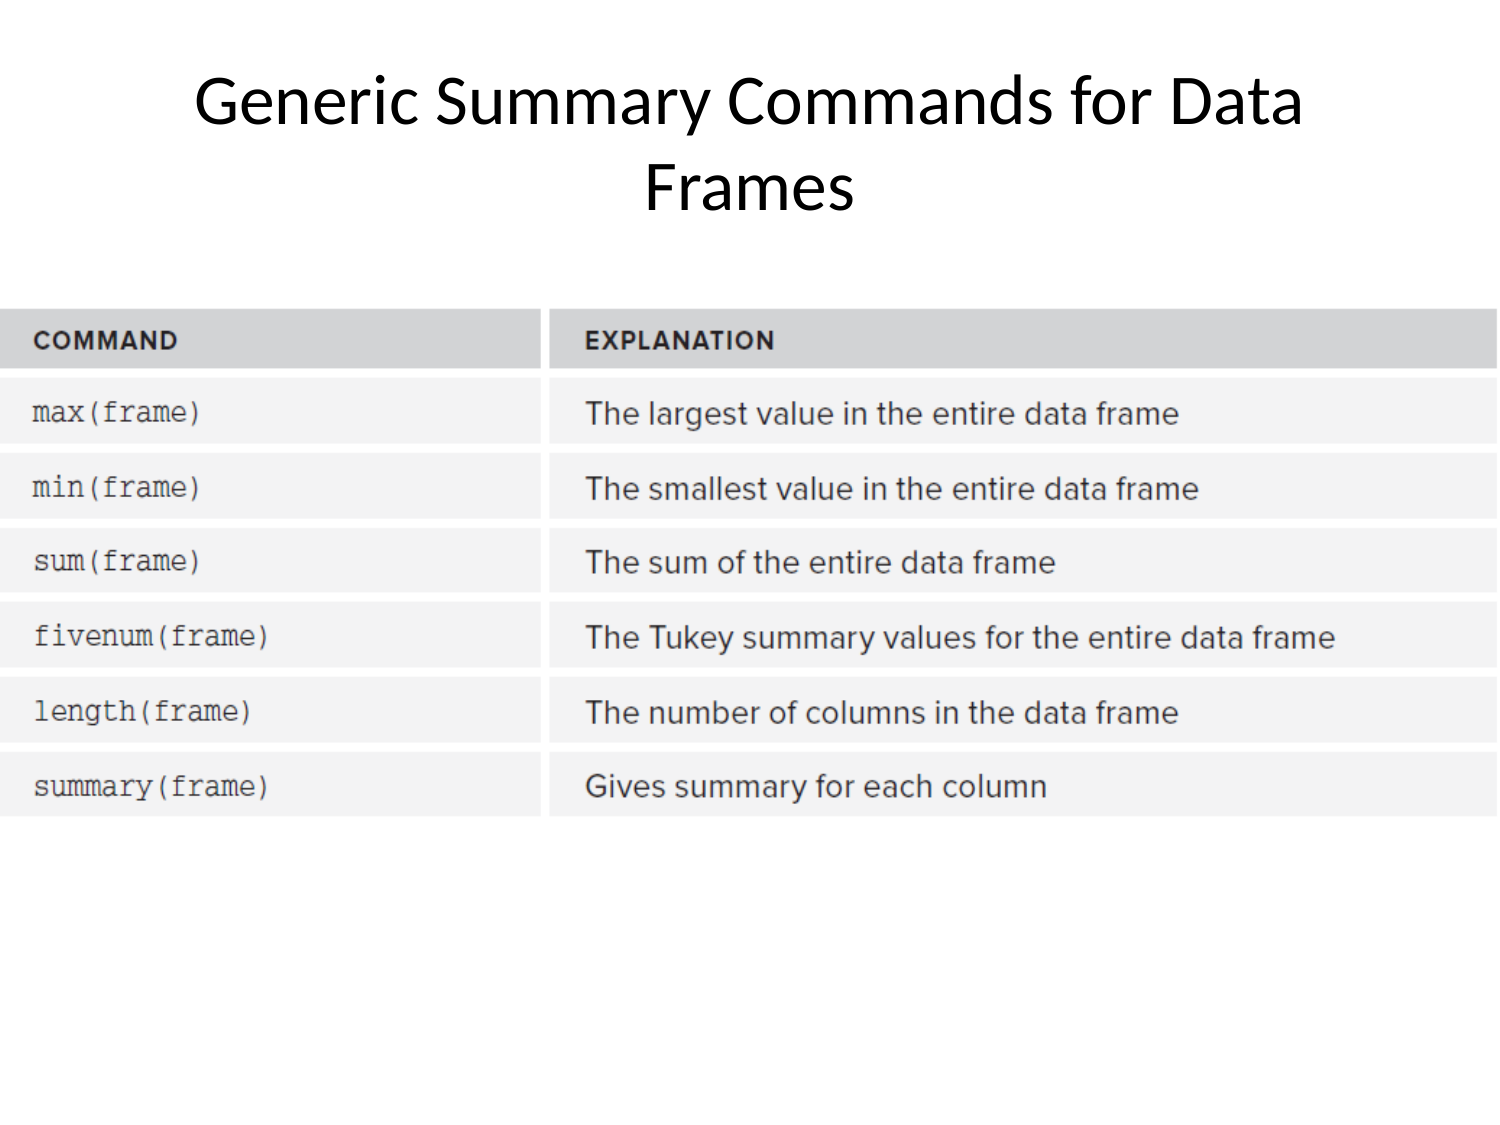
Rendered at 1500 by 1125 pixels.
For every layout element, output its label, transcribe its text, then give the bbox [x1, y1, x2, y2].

picture [0, 306, 1500, 819]
title Generic Summary Commands for Data Frames [75, 45, 1425, 233]
